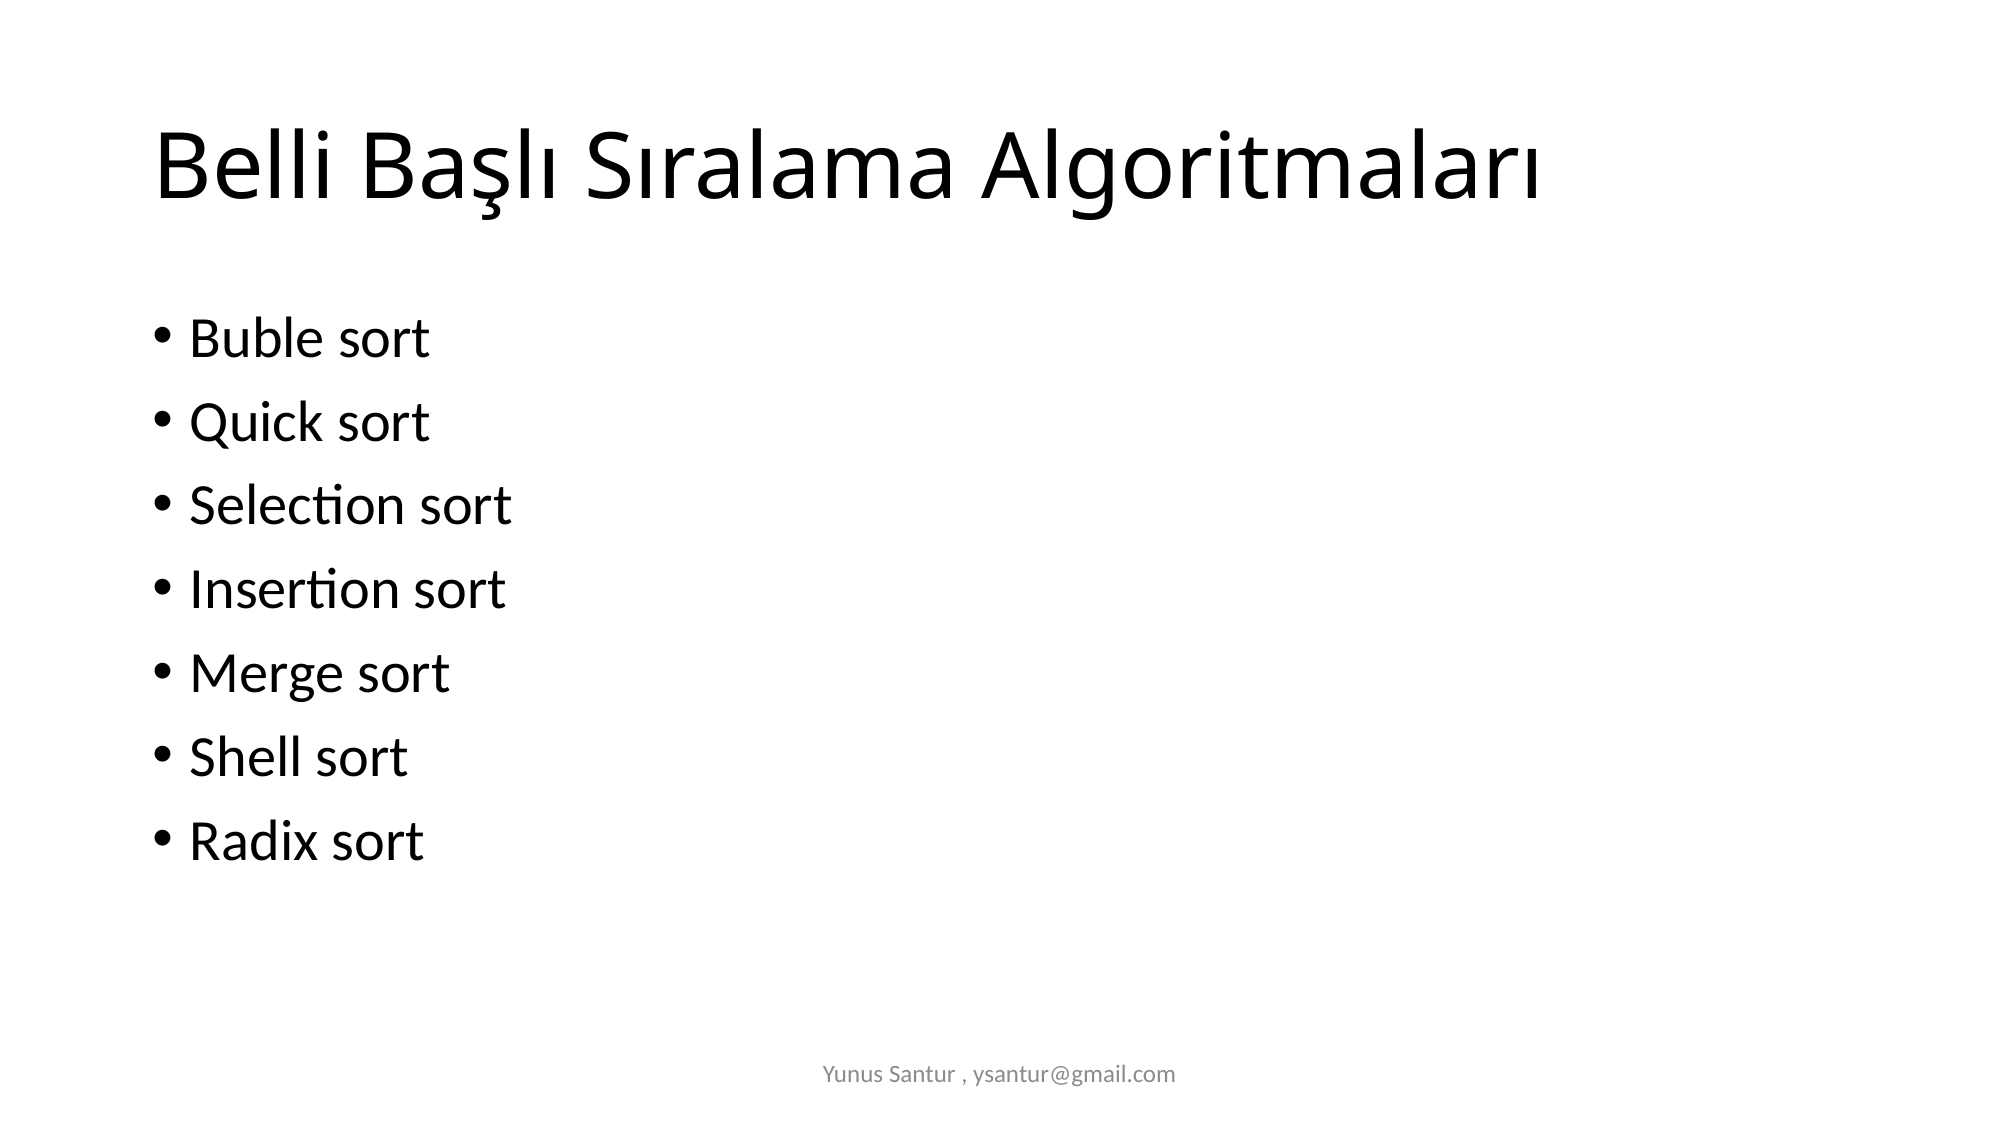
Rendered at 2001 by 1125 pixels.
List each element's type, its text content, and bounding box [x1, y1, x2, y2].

list Buble sort Quick sort Selection sort Insertion sort Merge sort Shell sort Radix sort [137, 299, 1863, 1014]
title Belli Başlı Sıralama Algoritmaları [137, 59, 1863, 278]
footer Yunus Santur , ysantur@gmail.com [662, 1042, 1338, 1103]
